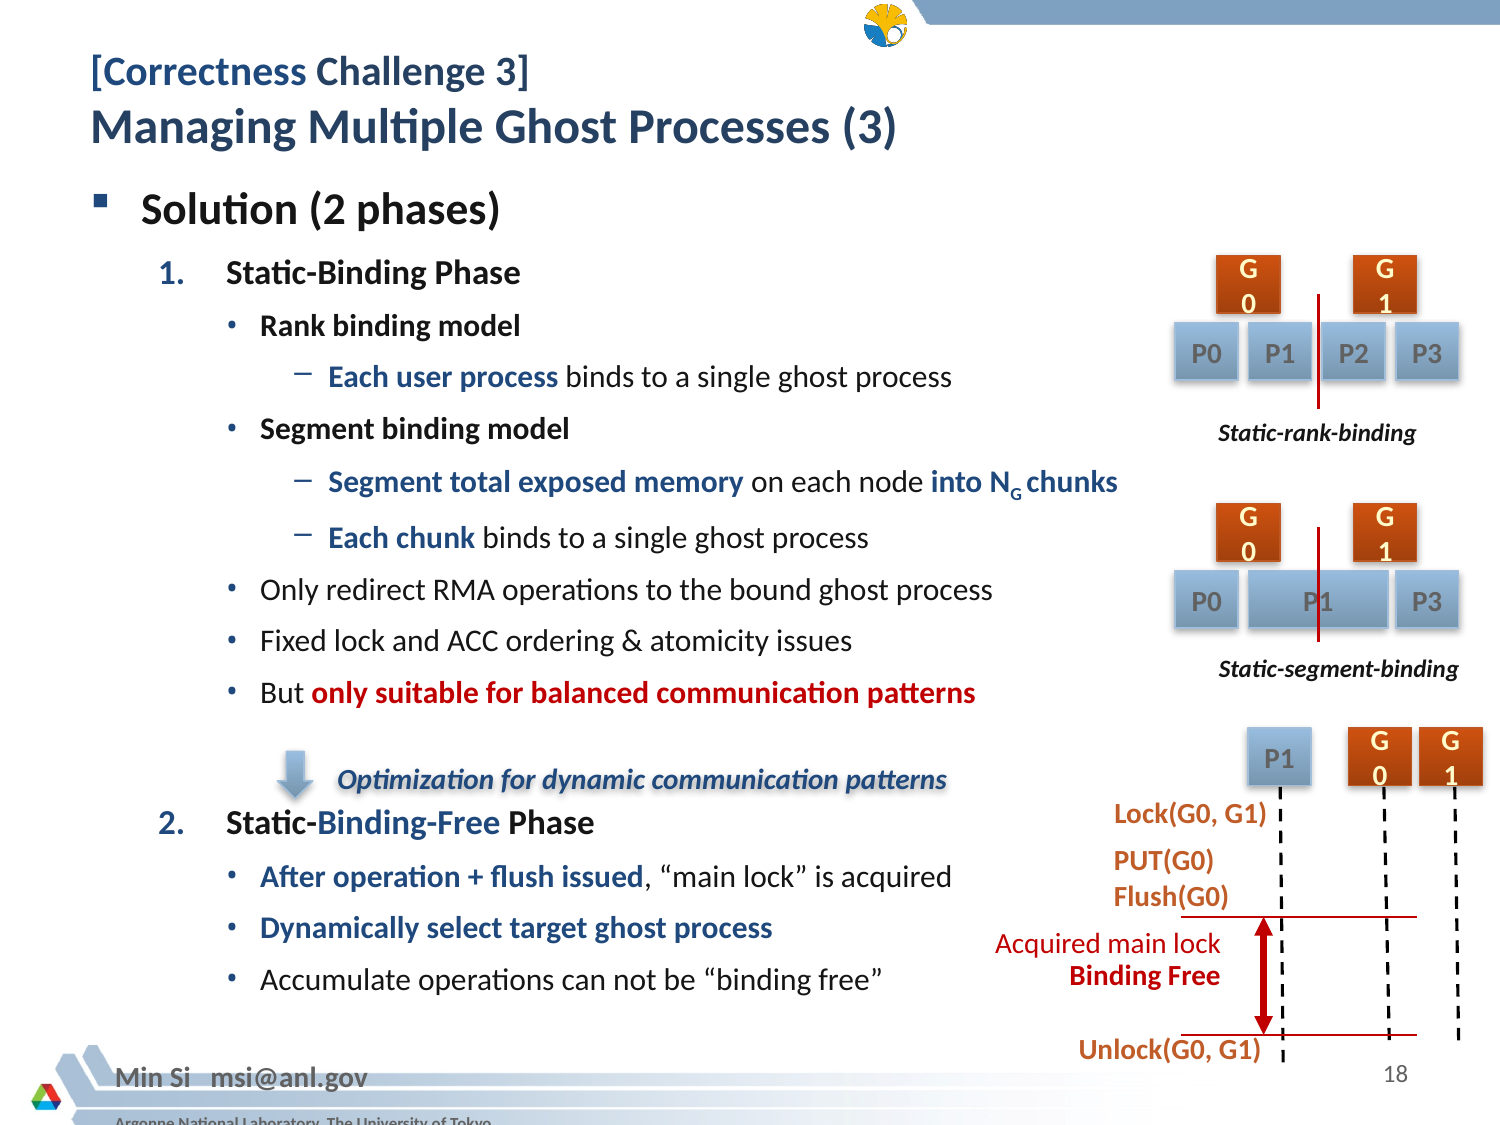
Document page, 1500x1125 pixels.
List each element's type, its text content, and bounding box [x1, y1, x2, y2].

list Solution (2 phases) Static-Binding Phase Rank binding model Each user process binds to a single ghost process Segment binding model Segment total exposed memory on each node into NG chunks Each chunk binds to a single ghost process Only redirect RMA operations to the bound ghost process Fixed lock and ACC ordering & atomicity issues But only suitable for balanced communication patterns Static-Binding-Free Phase After operation + flush issued, “main lock” is acquired Dynamically select target ghost process Accumulate operations can not be “binding free” [74, 160, 1141, 1038]
text_box Flush(G0) [1099, 869, 1245, 916]
text_box Static-segment-binding [1204, 645, 1475, 690]
text_box PUT(G0) [1099, 837, 1230, 869]
picture [0, 0, 1500, 35]
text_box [1454, 786, 1459, 1047]
text_box Binding Free [1054, 949, 1259, 999]
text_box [1383, 786, 1390, 916]
picture [0, 1037, 1500, 1125]
text_box Static-rank-binding [1203, 417, 1433, 454]
text_box G1 [1419, 727, 1483, 786]
text_box Lock(G0, G1) [1099, 786, 1279, 837]
title [Correctness Challenge 3] Managing Multiple Ghost Processes (3) [74, 35, 1426, 129]
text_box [1383, 926, 1390, 1034]
text_box [276, 750, 314, 800]
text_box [1279, 786, 1284, 916]
slide_number 18 [1073, 1042, 1424, 1103]
text_box P1 [1247, 727, 1312, 786]
text_box Optimization for dynamic communication patterns [322, 752, 963, 804]
text_box Unlock(G0, G1) [1063, 1023, 1275, 1073]
text_box G0 [1348, 727, 1412, 786]
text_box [1279, 1043, 1284, 1071]
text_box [1174, 255, 1459, 410]
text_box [1279, 926, 1284, 1034]
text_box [1174, 503, 1459, 643]
text_box Acquired main lock [980, 916, 1252, 967]
